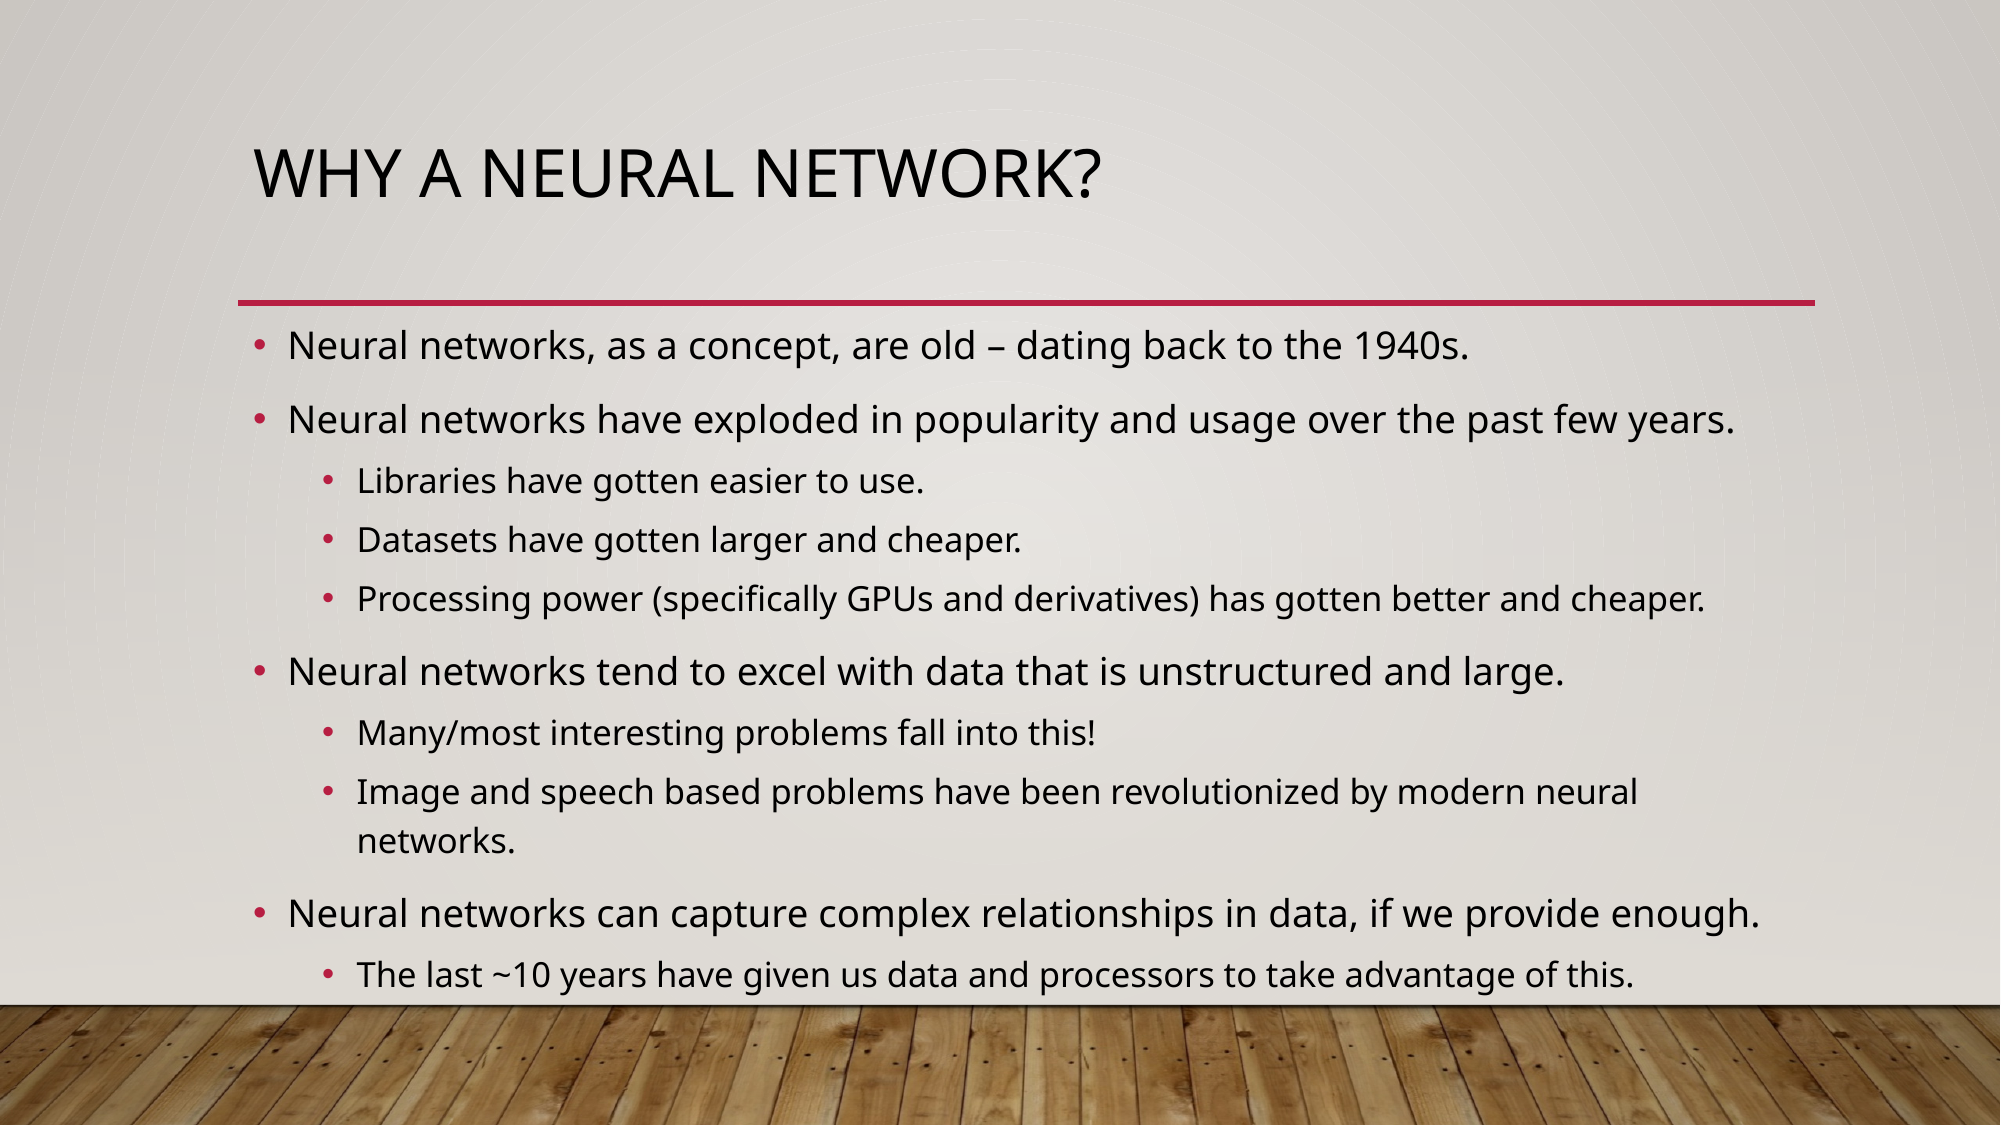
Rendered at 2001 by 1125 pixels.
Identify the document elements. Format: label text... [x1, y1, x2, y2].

list Neural networks, as a concept, are old – dating back to the 1940s. Neural networks have exploded in popularity and usage over the past few years. Libraries have gotten easier to use. Datasets have gotten larger and cheaper. Processing power (specifically GPUs and derivatives) has gotten better and cheaper. Neural networks tend to excel with data that is unstructured and large. Many/most interesting problems fall into this! Image and speech based problems have been revolutionized by modern neural networks. Neural networks can capture complex relationships in data, if we provide enough. The last ~10 years have given us data and processors to take advantage of this. [238, 304, 1814, 1008]
picture [0, 1005, 2000, 1125]
title Why a Neural Network? [238, 131, 1814, 304]
